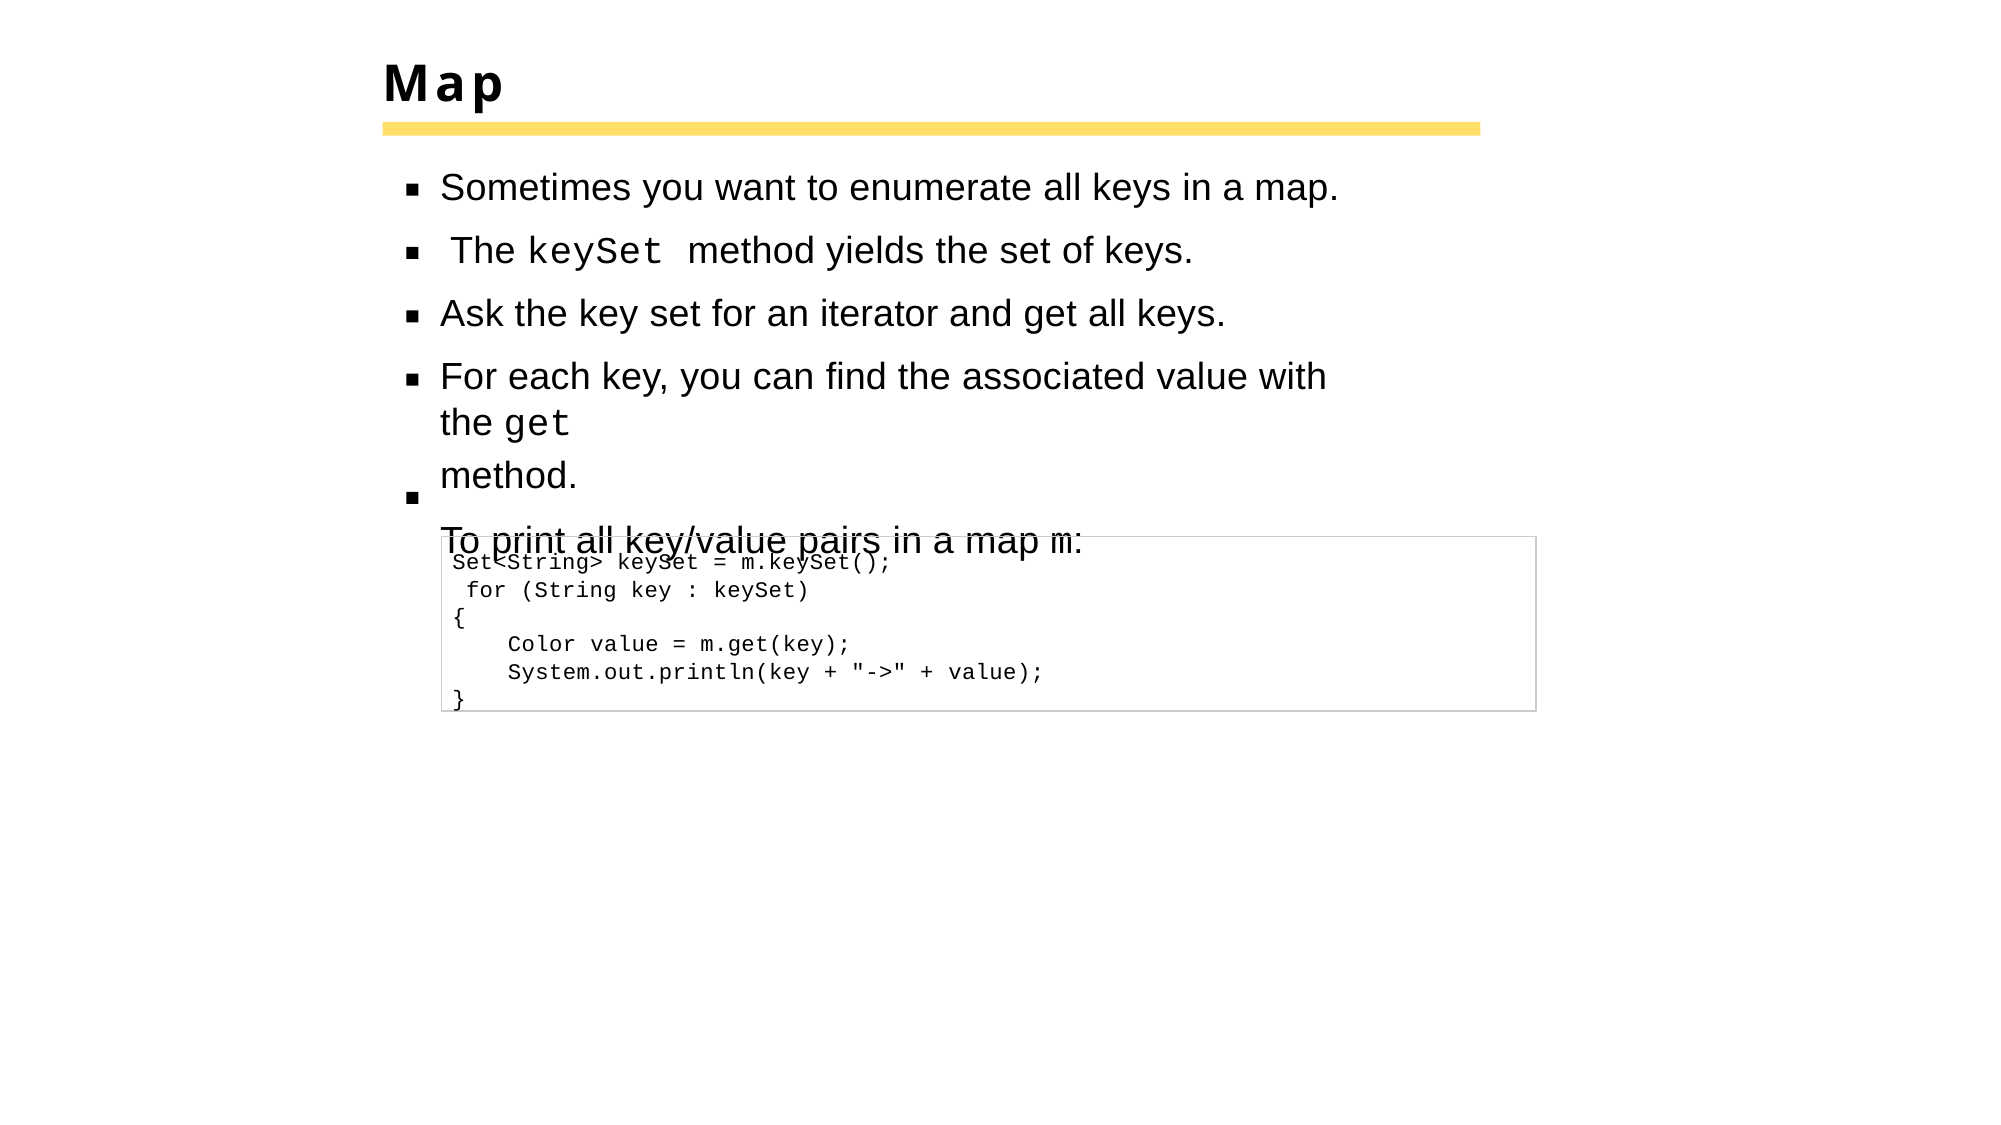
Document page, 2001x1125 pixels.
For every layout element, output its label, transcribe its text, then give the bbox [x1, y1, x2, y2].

text_box Map Sometimes you want to enumerate all keys in a map. The keySet method yields the set of keys. Ask the key set for an iterator and get all keys. For each key, you can find the associated value with the get method. To print all key/value pairs in a map m: [379, 50, 1476, 561]
text_box [1476, 121, 1481, 136]
text_box Set<String> keySet = m.keySet(); for (String key : keySet) { Color value = m.get(key); System.out.println(key + "->" + value); } [441, 536, 1537, 712]
